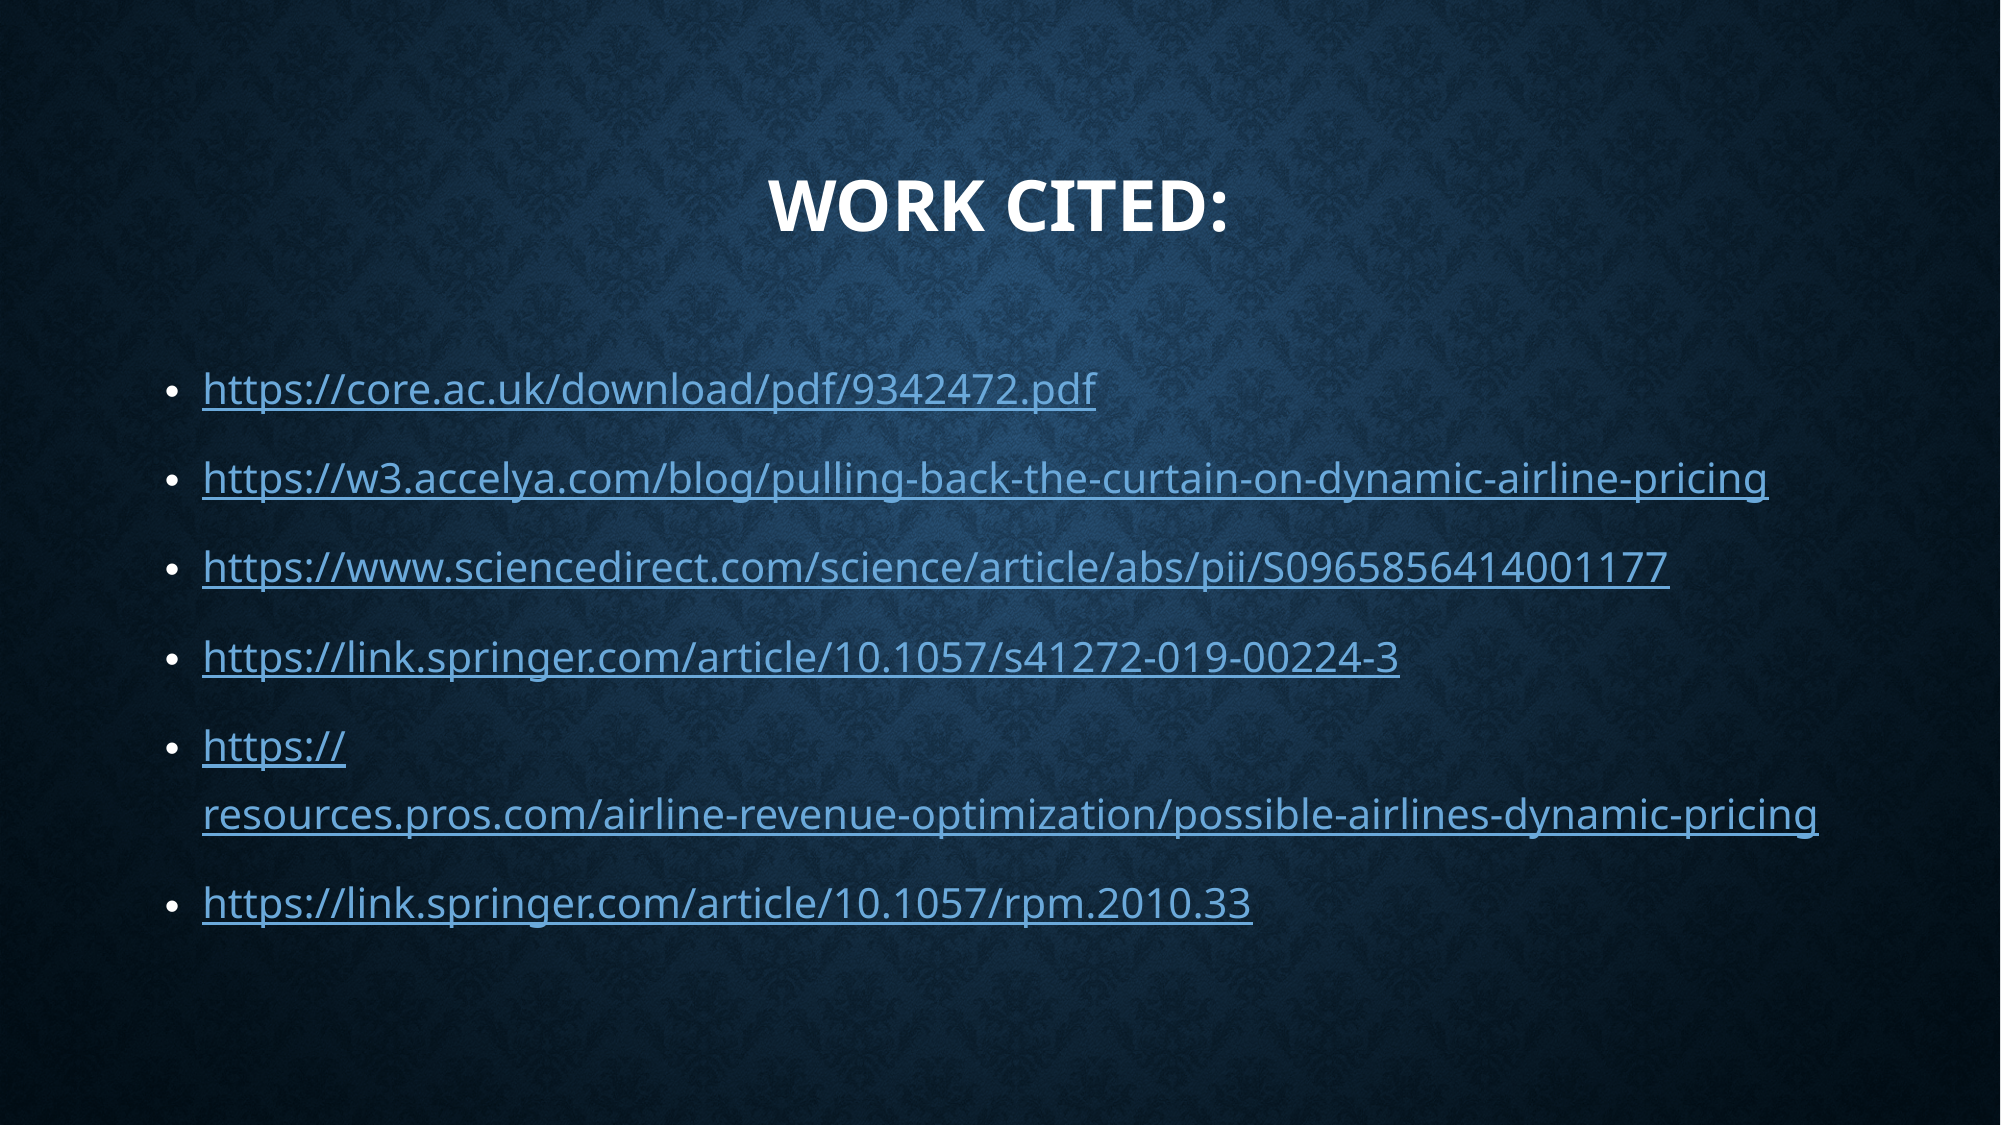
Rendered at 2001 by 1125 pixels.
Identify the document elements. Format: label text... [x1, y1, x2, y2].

list https://core.ac.uk/download/pdf/9342472.pdf https://w3.accelya.com/blog/pulling-back-the-curtain-on-dynamic-airline-pricing https://www.sciencedirect.com/science/article/abs/pii/S0965856414001177 https://link.springer.com/article/10.1057/s41272-019-00224-3 https://resources.pros.com/airline-revenue-optimization/possible-airlines-dynamic-pricing https://link.springer.com/article/10.1057/rpm.2010.33 [149, 343, 1849, 950]
title Work cited: [149, 99, 1849, 318]
